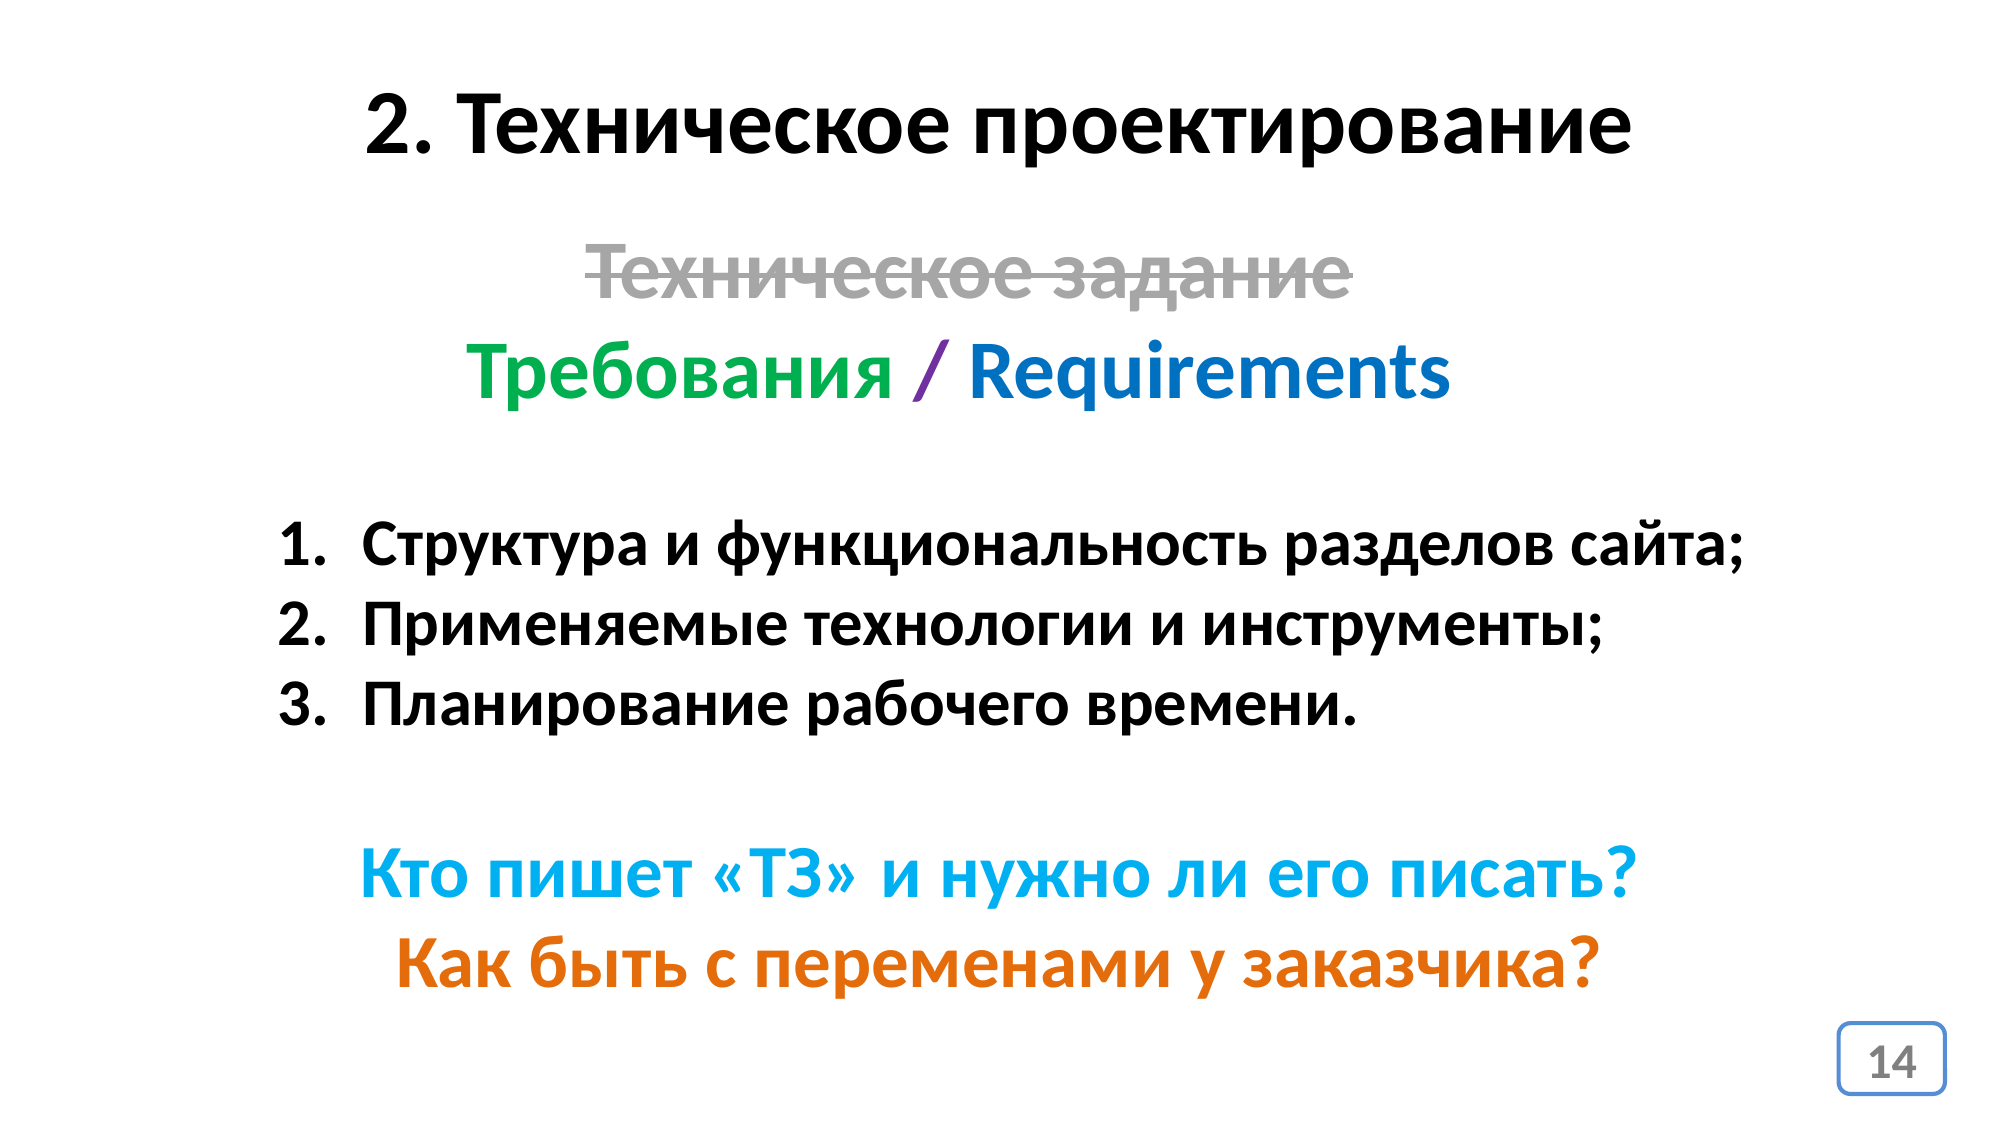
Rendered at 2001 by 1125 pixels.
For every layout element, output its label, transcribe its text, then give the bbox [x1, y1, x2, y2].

text_box Кто пишет «ТЗ» и нужно ли его писать? Как быть с переменами у заказчика? [0, 815, 2000, 1011]
text_box Структура и функциональность разделов сайта; Применяемые технологии и инструменты; Планирование рабочего времени. [262, 491, 1762, 747]
text_box Техническое задание Требования / Requirements [452, 208, 1487, 423]
text_box 14 [1836, 1021, 1948, 1097]
text_box 2. Техническое проектирование [0, 54, 2000, 180]
